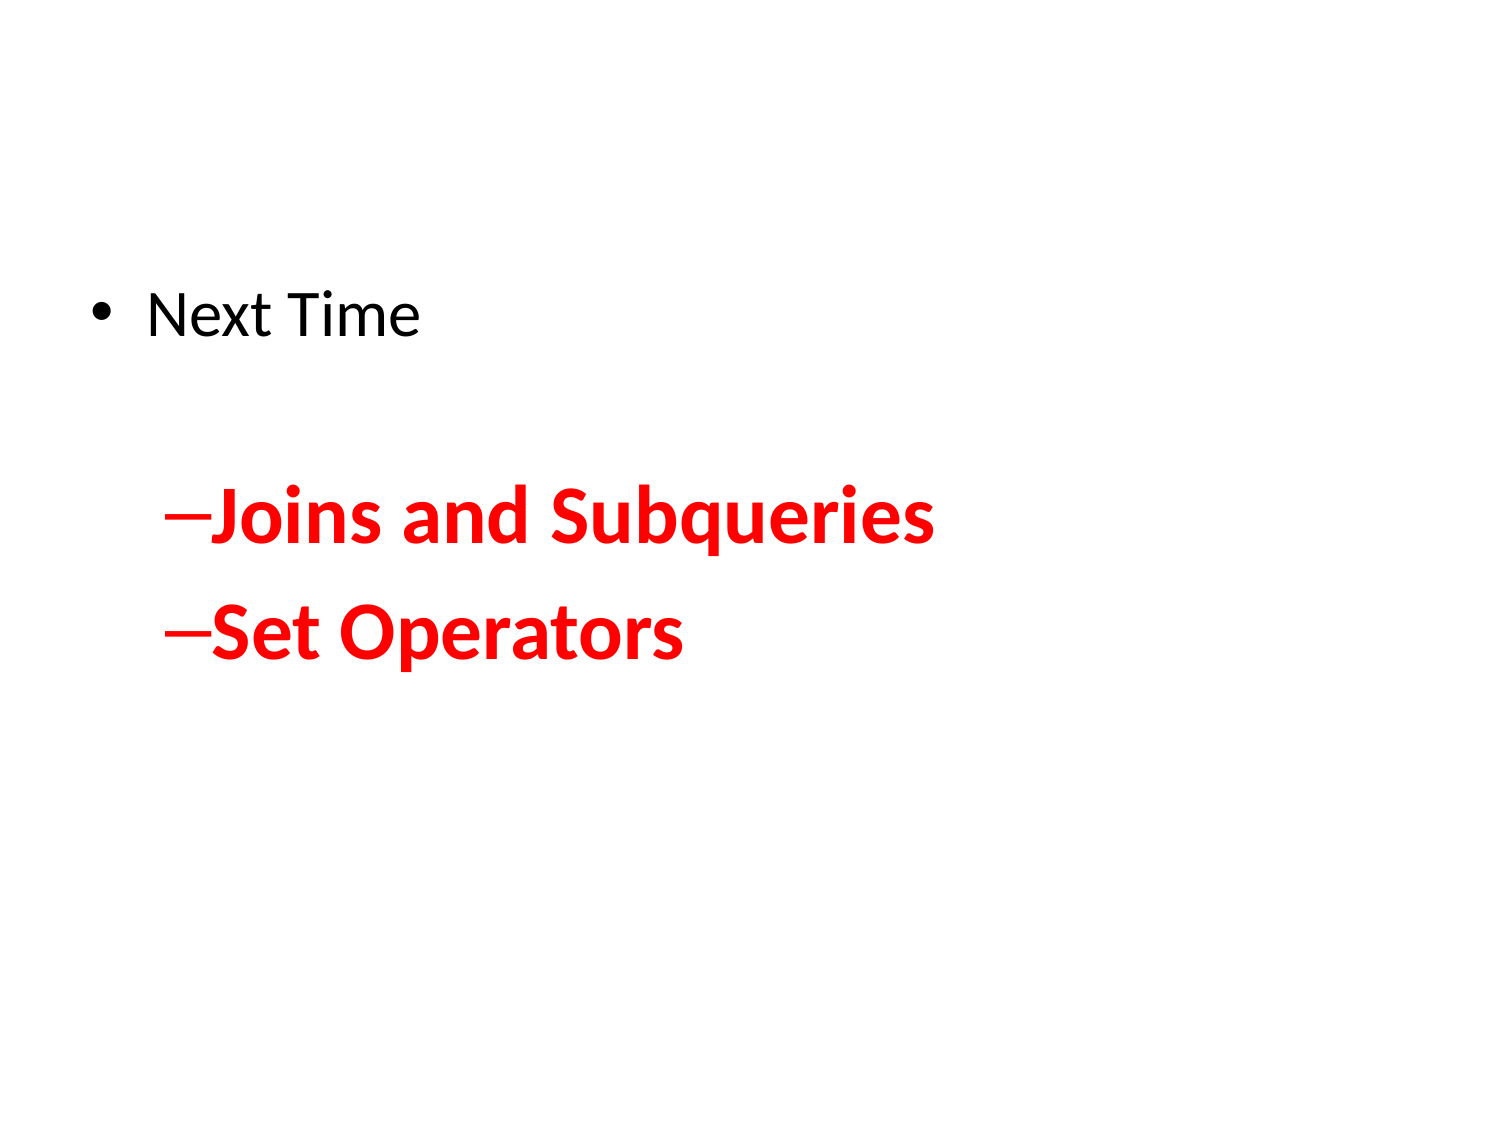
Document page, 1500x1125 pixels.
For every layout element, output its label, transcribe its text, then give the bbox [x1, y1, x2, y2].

list Next Time Joins and Subqueries Set Operators [75, 262, 1425, 1005]
